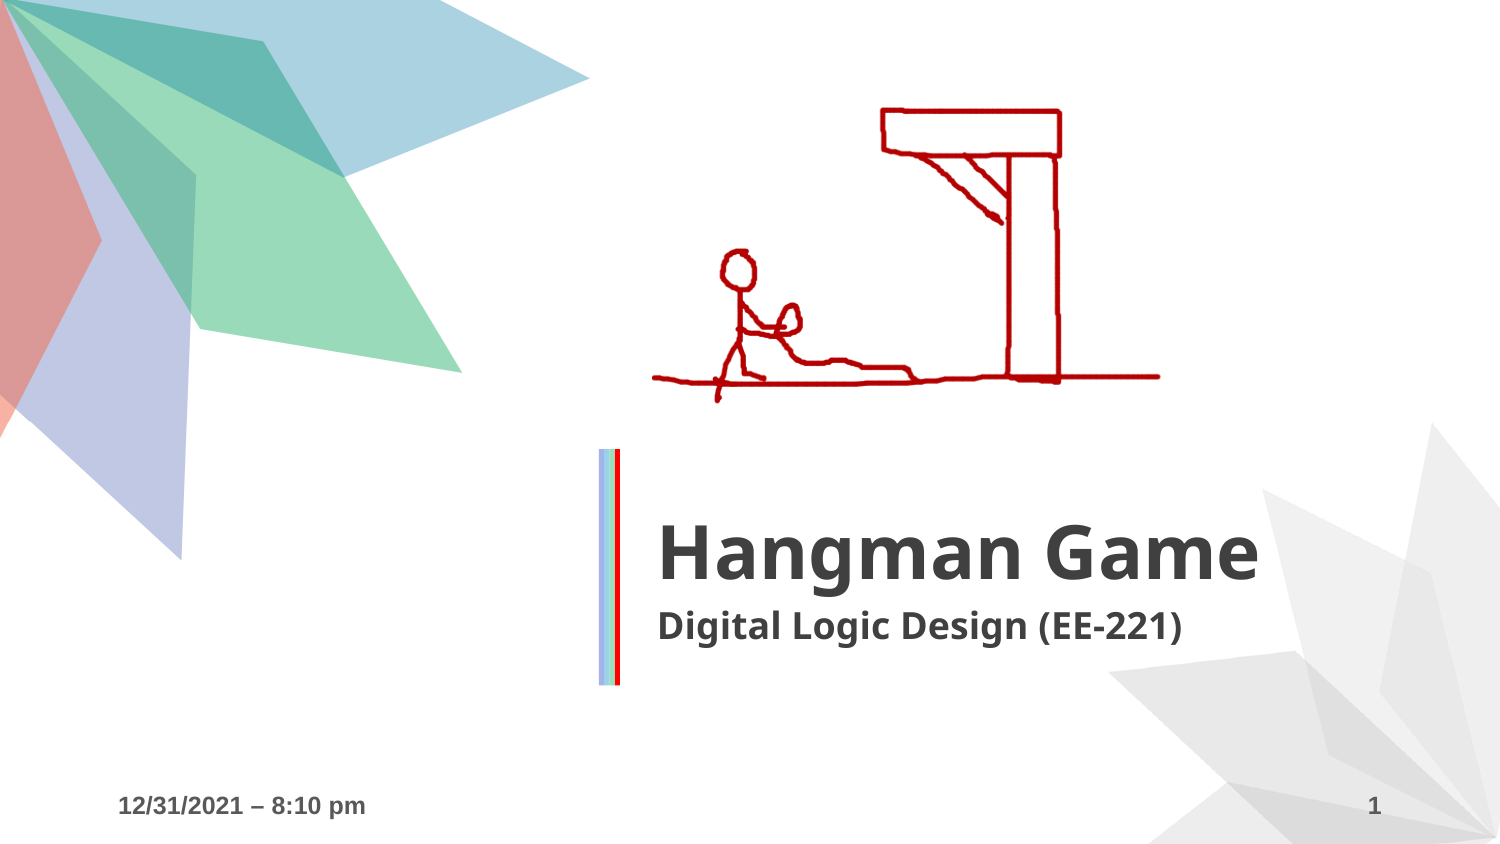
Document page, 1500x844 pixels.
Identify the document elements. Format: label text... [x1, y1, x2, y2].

list Hangman Game Digital Logic Design (EE-221) [642, 433, 1499, 718]
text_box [598, 448, 621, 686]
text_box 1 [1059, 782, 1397, 828]
text_box 12/31/2021 – 8:10 pm [103, 782, 441, 828]
picture [0, 0, 1500, 844]
